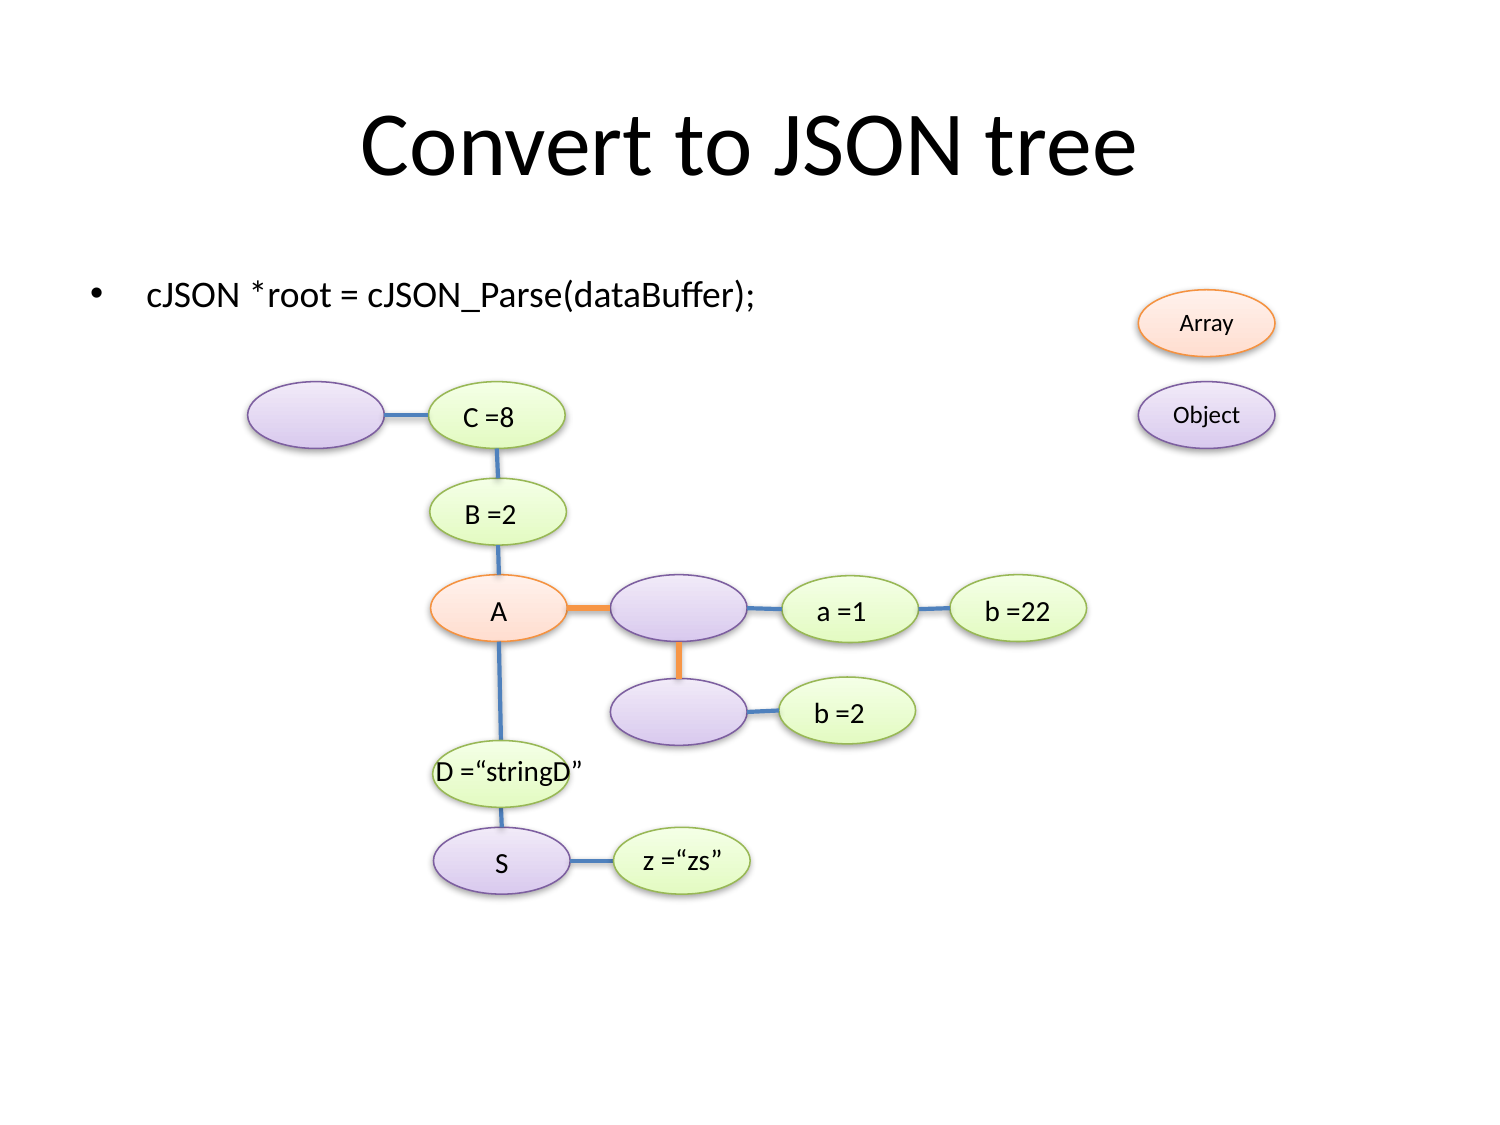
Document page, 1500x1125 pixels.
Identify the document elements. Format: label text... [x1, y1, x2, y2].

text_box A [429, 574, 568, 643]
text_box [498, 641, 502, 738]
text_box [609, 677, 748, 747]
text_box [246, 380, 385, 450]
text_box a =1 [781, 574, 919, 644]
text_box [610, 573, 748, 643]
text_box C =8 [428, 380, 566, 450]
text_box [611, 827, 754, 895]
text_box S [432, 826, 571, 895]
text_box b =22 [949, 573, 1088, 643]
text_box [407, 740, 611, 808]
text_box B =2 [428, 477, 568, 546]
text_box Object [1137, 380, 1276, 450]
text_box Array [1137, 288, 1276, 358]
title Convert to JSON tree [75, 45, 1425, 233]
text_box b =2 [778, 676, 917, 745]
list cJSON *root = cJSON_Parse(dataBuffer); [75, 262, 1425, 1005]
